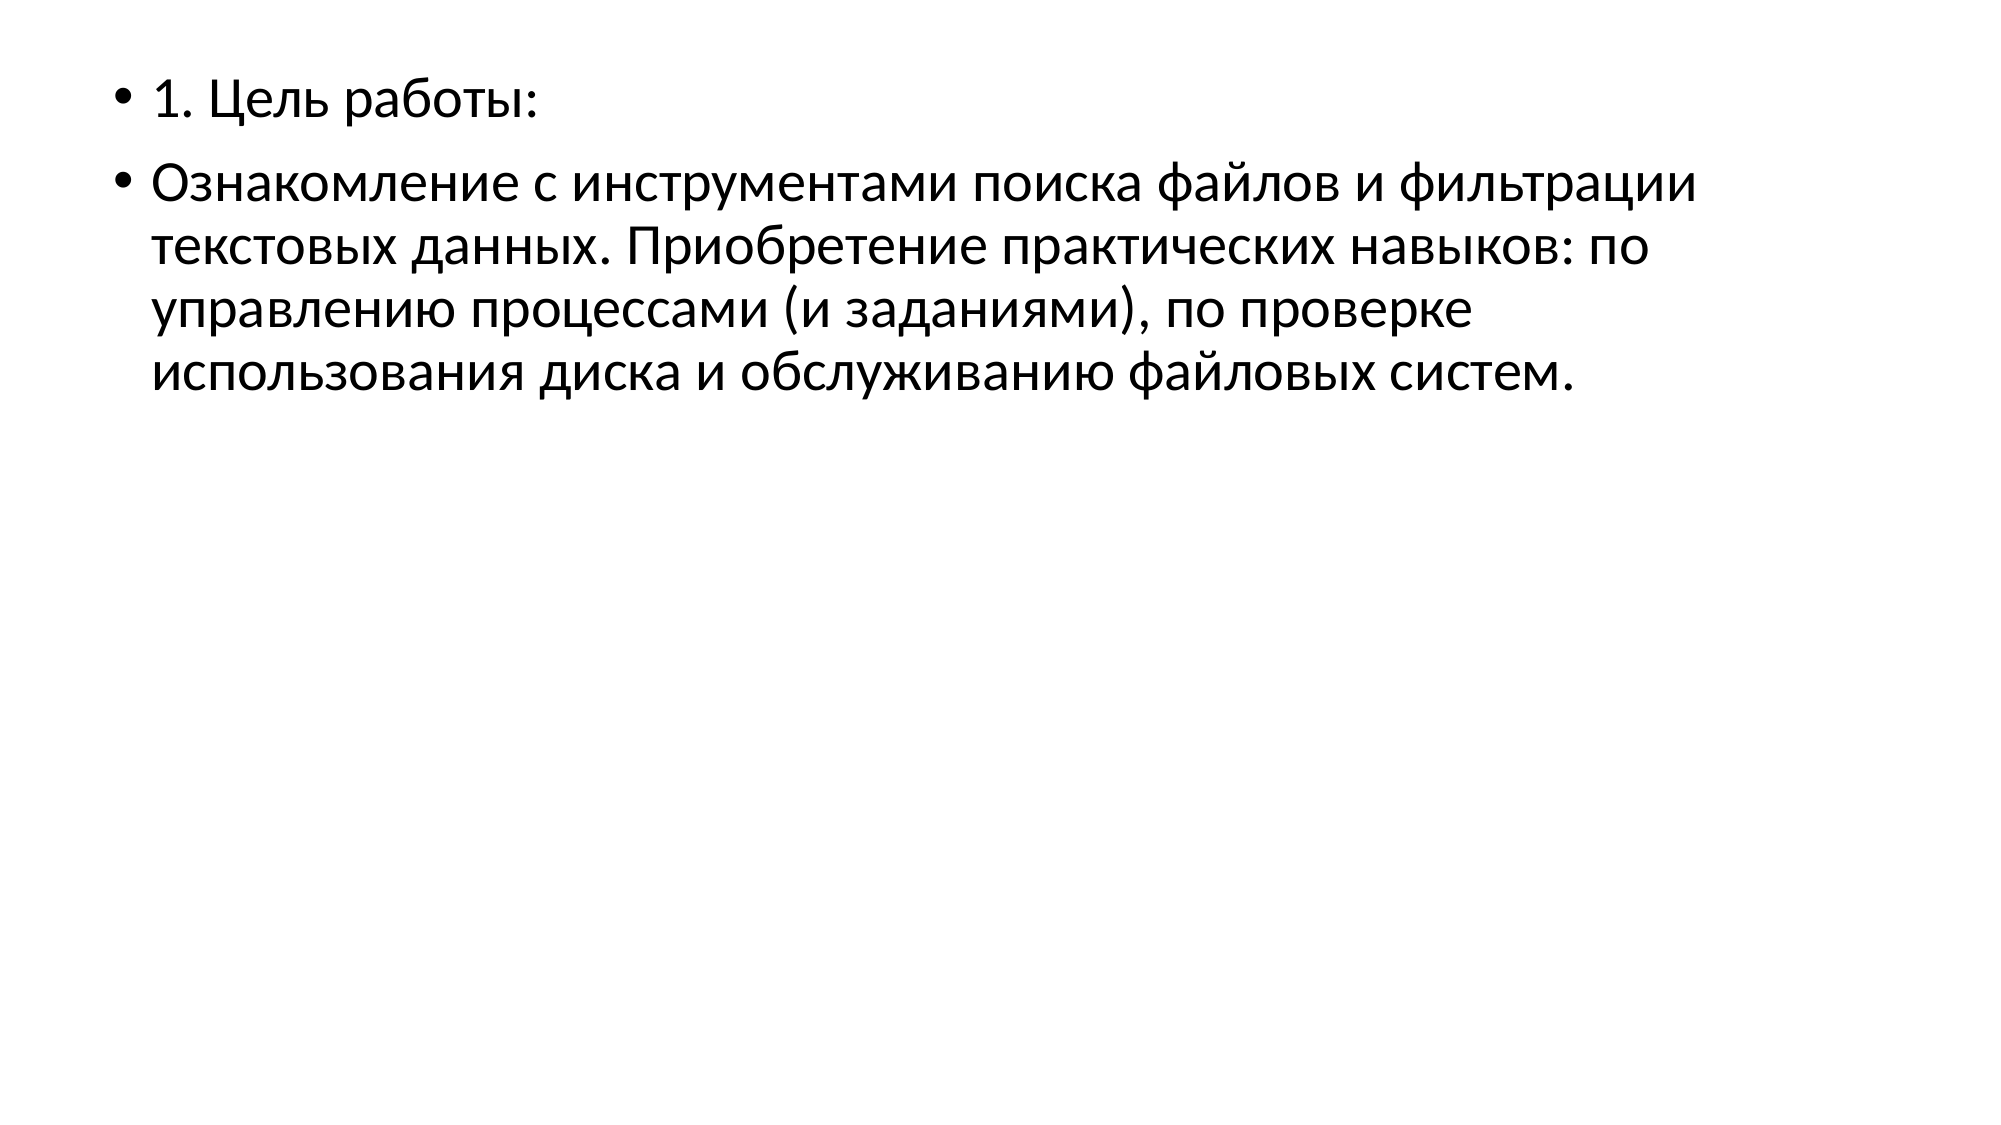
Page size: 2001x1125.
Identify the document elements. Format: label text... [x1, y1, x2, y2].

list 1. Цель работы: Ознакомление с инструментами поиска файлов и фильтрации текстовых данных. Приобретение практических навыков: по управлению процессами (и заданиями), по проверке использования диска и обслуживанию файловых систем. [98, 59, 1824, 774]
